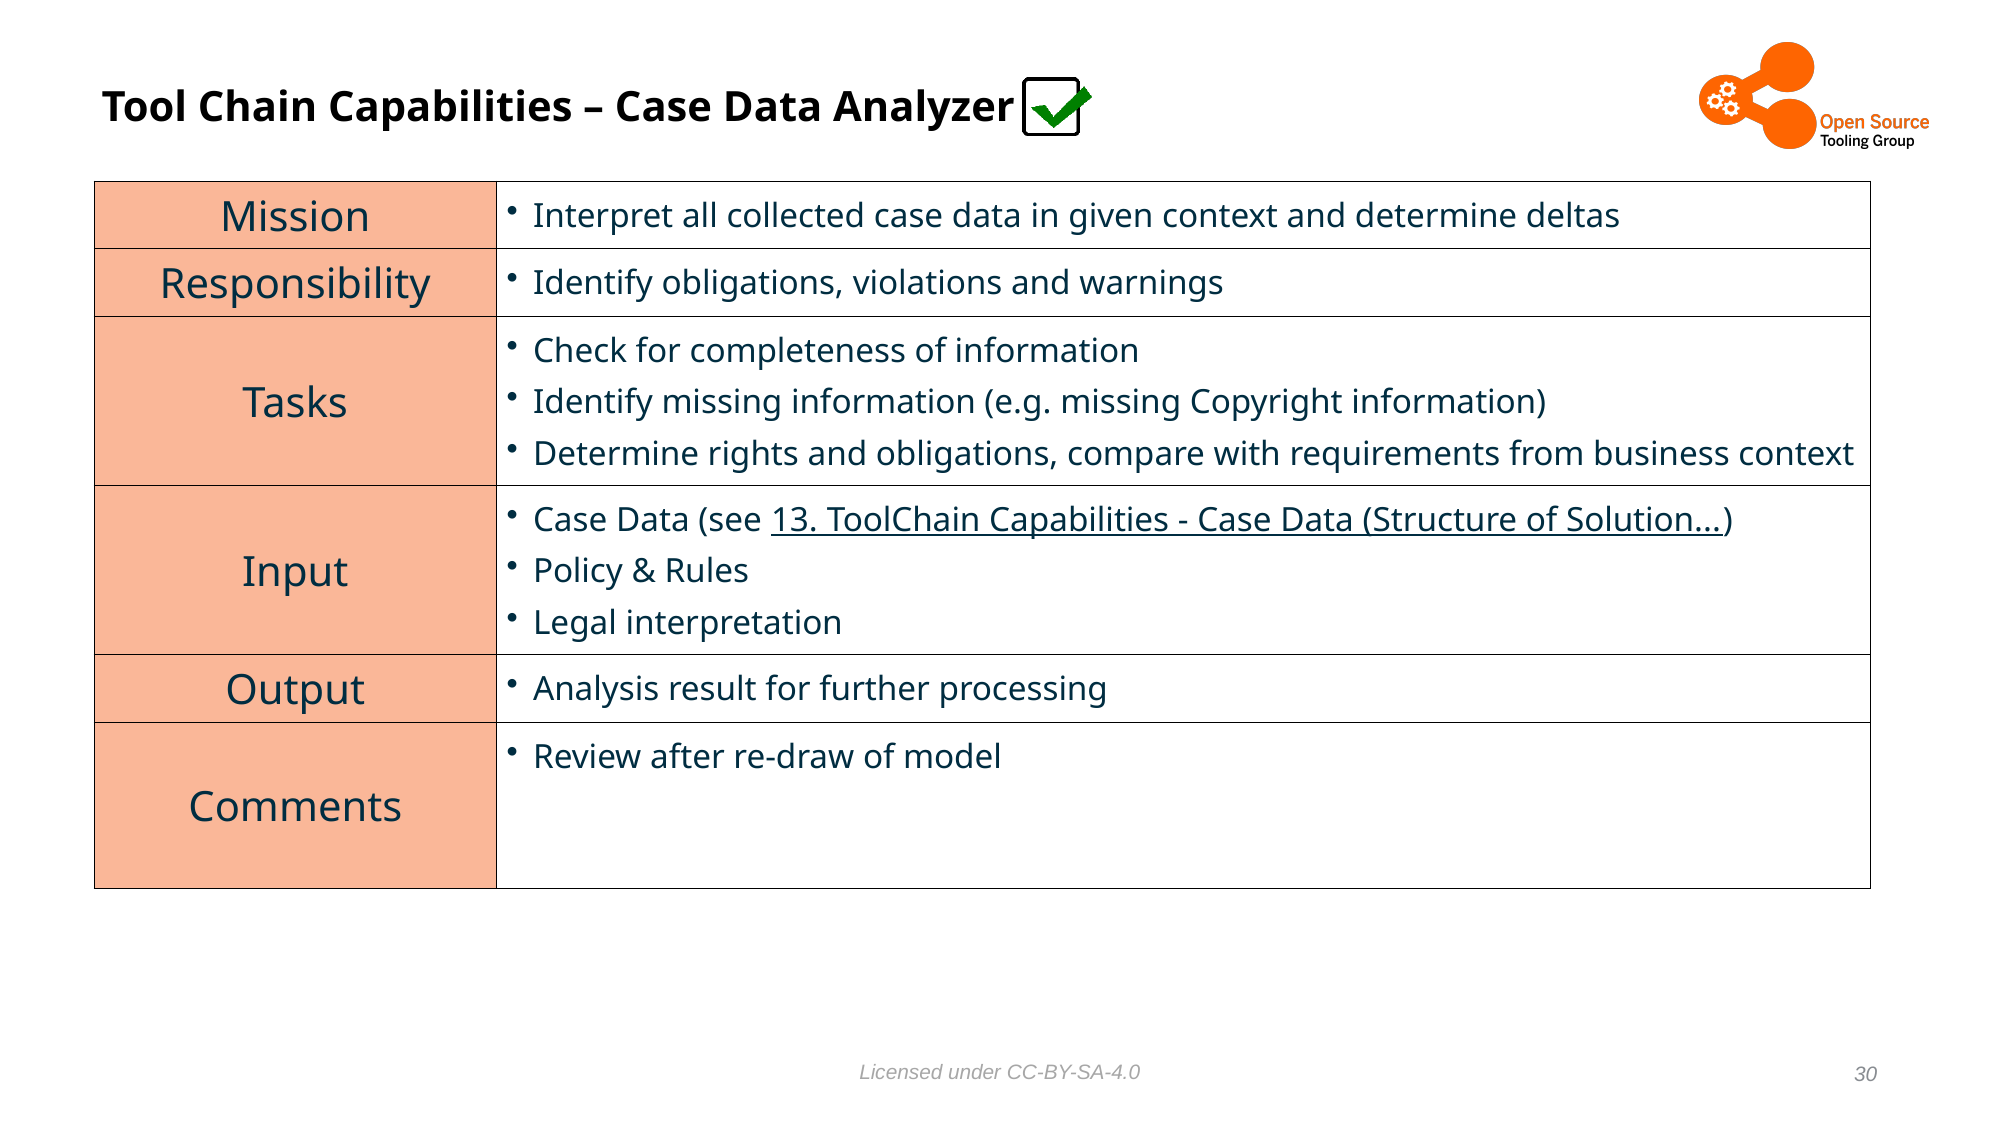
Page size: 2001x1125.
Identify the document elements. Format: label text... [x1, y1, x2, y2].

table_cell Input [95, 486, 496, 654]
table_cell Tasks [95, 317, 496, 485]
picture [1022, 77, 1093, 136]
title Tool Chain Capabilities – Case Data Analyzer [93, 58, 1707, 157]
picture [1699, 42, 1929, 149]
table_header Interpret all collected case data in given context and determine deltas [497, 182, 1870, 248]
table_cell Identify obligations, violations and warnings [497, 249, 1870, 316]
table_header Mission [95, 182, 496, 248]
table_cell Check for completeness of information Identify missing information (e.g. missing Copyright information) Determine rights and obligations, compare with requirements from business context [497, 317, 1870, 485]
table_cell Analysis result for further processing [497, 655, 1870, 722]
table_cell Case Data (see 13. ToolChain Capabilities - Case Data (Structure of Solution...) Policy & Rules Legal interpretation [497, 486, 1870, 654]
table_cell Review after re-draw of model [497, 723, 1870, 888]
slide_number 30 [1843, 1053, 1886, 1092]
table_cell Responsibility [95, 249, 496, 316]
table_cell Output [95, 655, 496, 722]
table_cell Comments [95, 723, 496, 888]
